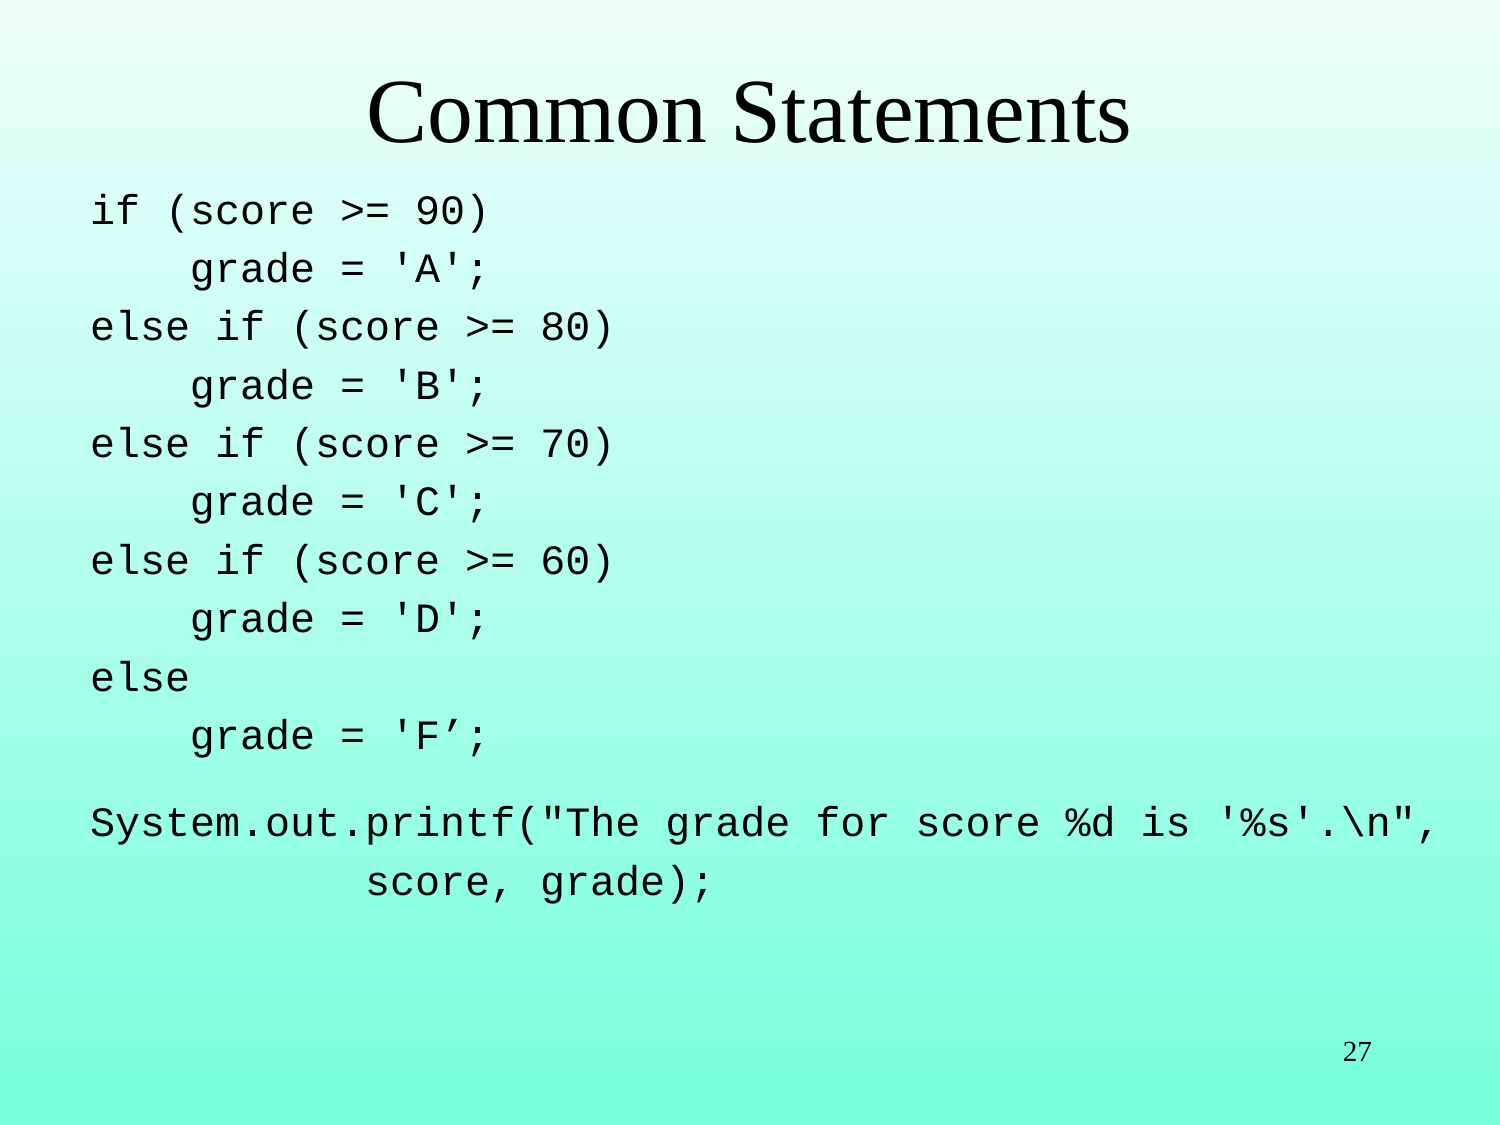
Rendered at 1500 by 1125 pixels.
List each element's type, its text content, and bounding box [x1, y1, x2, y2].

slide_number 27 [1074, 1024, 1388, 1101]
list if (score >= 90) grade = 'A'; else if (score >= 80) grade = 'B'; else if (score >= 70) grade = 'C'; else if (score >= 60) grade = 'D'; else grade = 'F’; System.out.printf("The grade for score %d is '%s'.\n", score, grade); [75, 174, 1475, 975]
title Common Statements [112, 37, 1388, 174]
